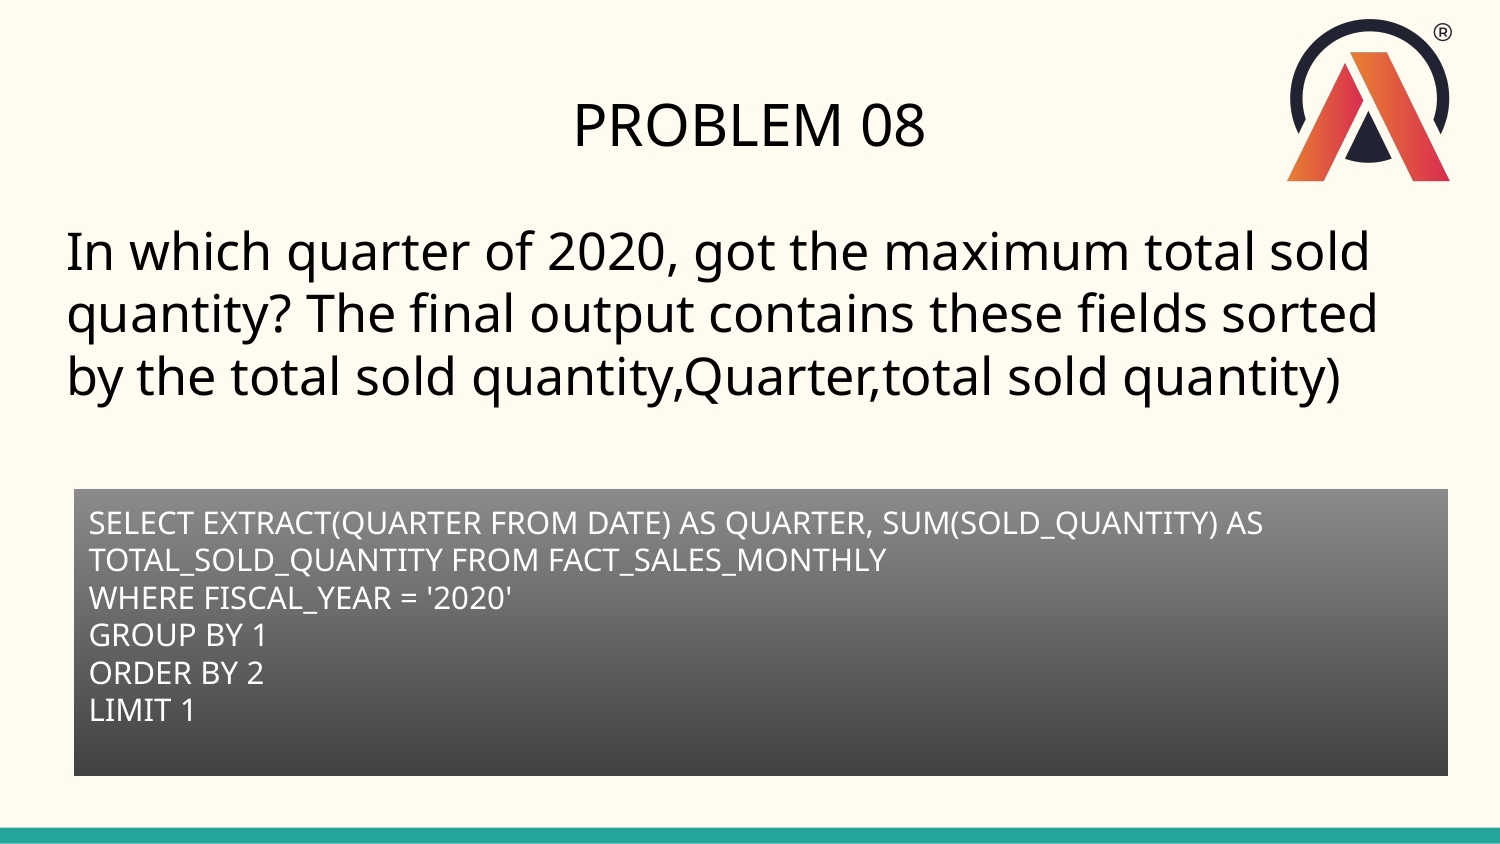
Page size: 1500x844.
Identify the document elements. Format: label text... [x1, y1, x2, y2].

text_box SELECT EXTRACT(QUARTER FROM DATE) AS QUARTER, SUM(SOLD_QUANTITY) AS TOTAL_SOLD_QUANTITY FROM FACT_SALES_MONTHLY WHERE FISCAL_YEAR = '2020' GROUP BY 1 ORDER BY 2 LIMIT 1 [73, 488, 1449, 778]
picture [1285, 14, 1457, 183]
list In which quarter of 2020, got the maximum total sold quantity? The final output contains these fields sorted by the total sold quantity,Quarter,total sold quantity) [51, 203, 1449, 492]
title PROBLEM 08 [51, 72, 1280, 174]
